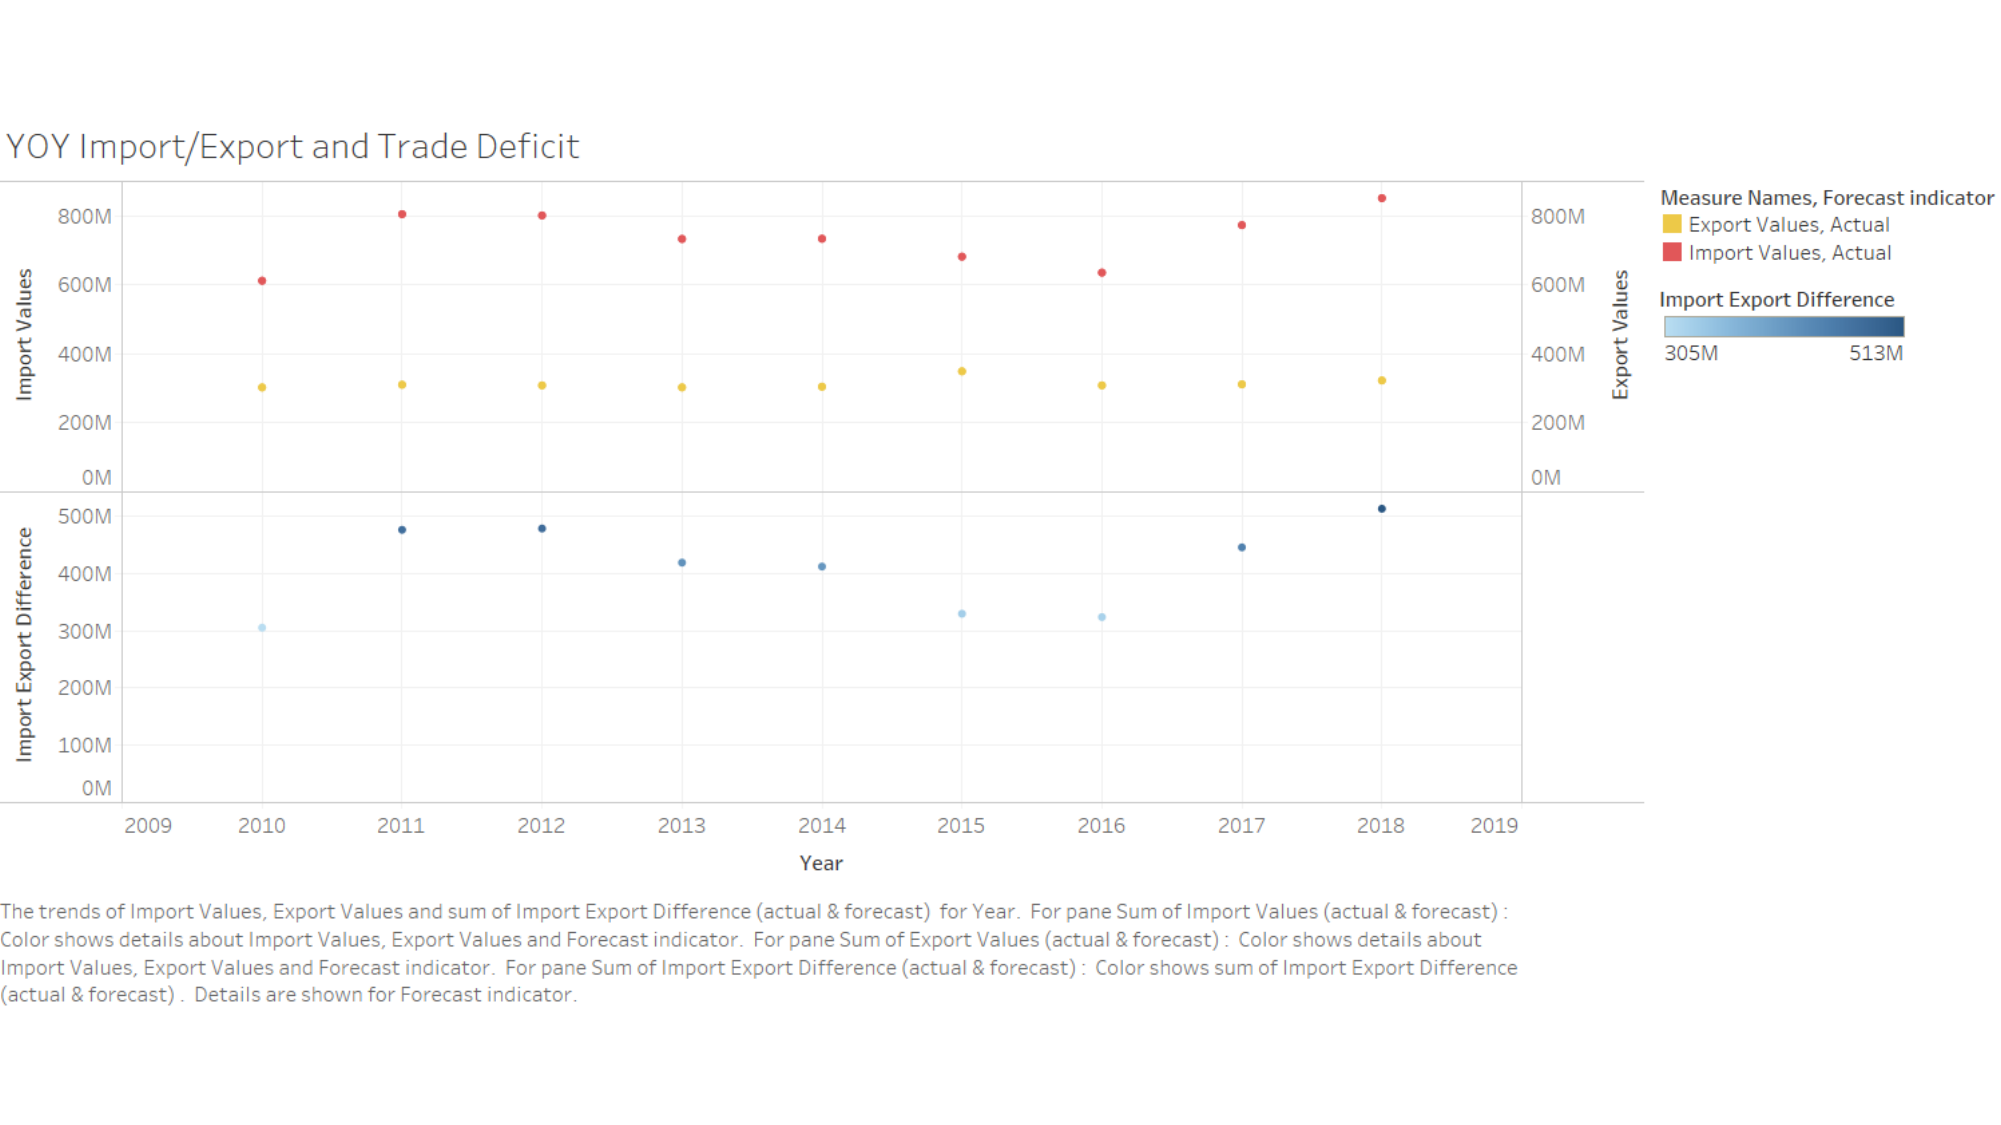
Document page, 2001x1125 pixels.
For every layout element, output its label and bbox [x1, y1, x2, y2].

picture [0, 114, 2000, 1011]
